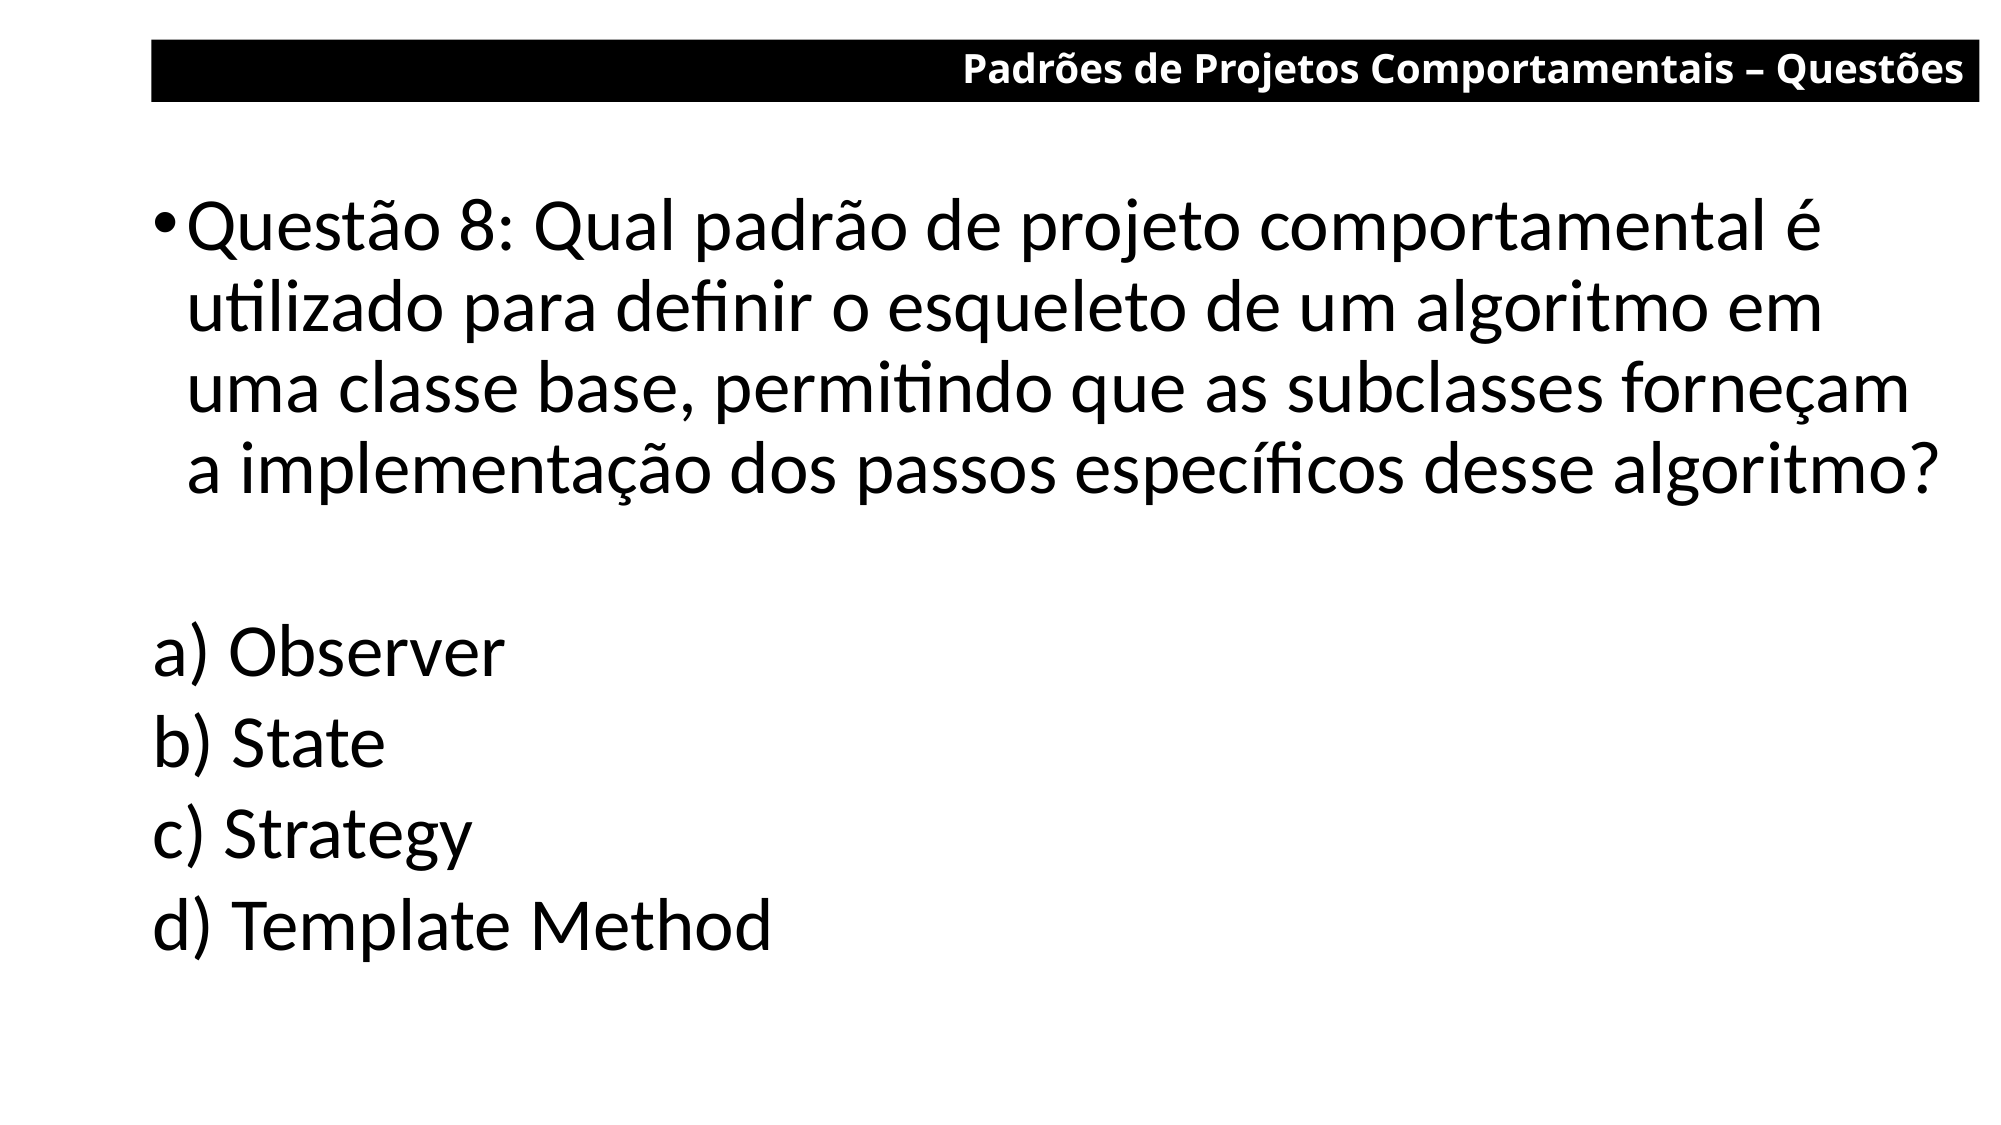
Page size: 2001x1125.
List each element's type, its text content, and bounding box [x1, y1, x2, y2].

list Questão 8: Qual padrão de projeto comportamental é utilizado para definir o esqueleto de um algoritmo em uma classe base, permitindo que as subclasses forneçam a implementação dos passos específicos desse algoritmo? a) Observer b) State c) Strategy d) Template Method [137, 132, 1980, 1014]
text_box Padrões de Projetos Comportamentais – Questões [151, 39, 1980, 102]
